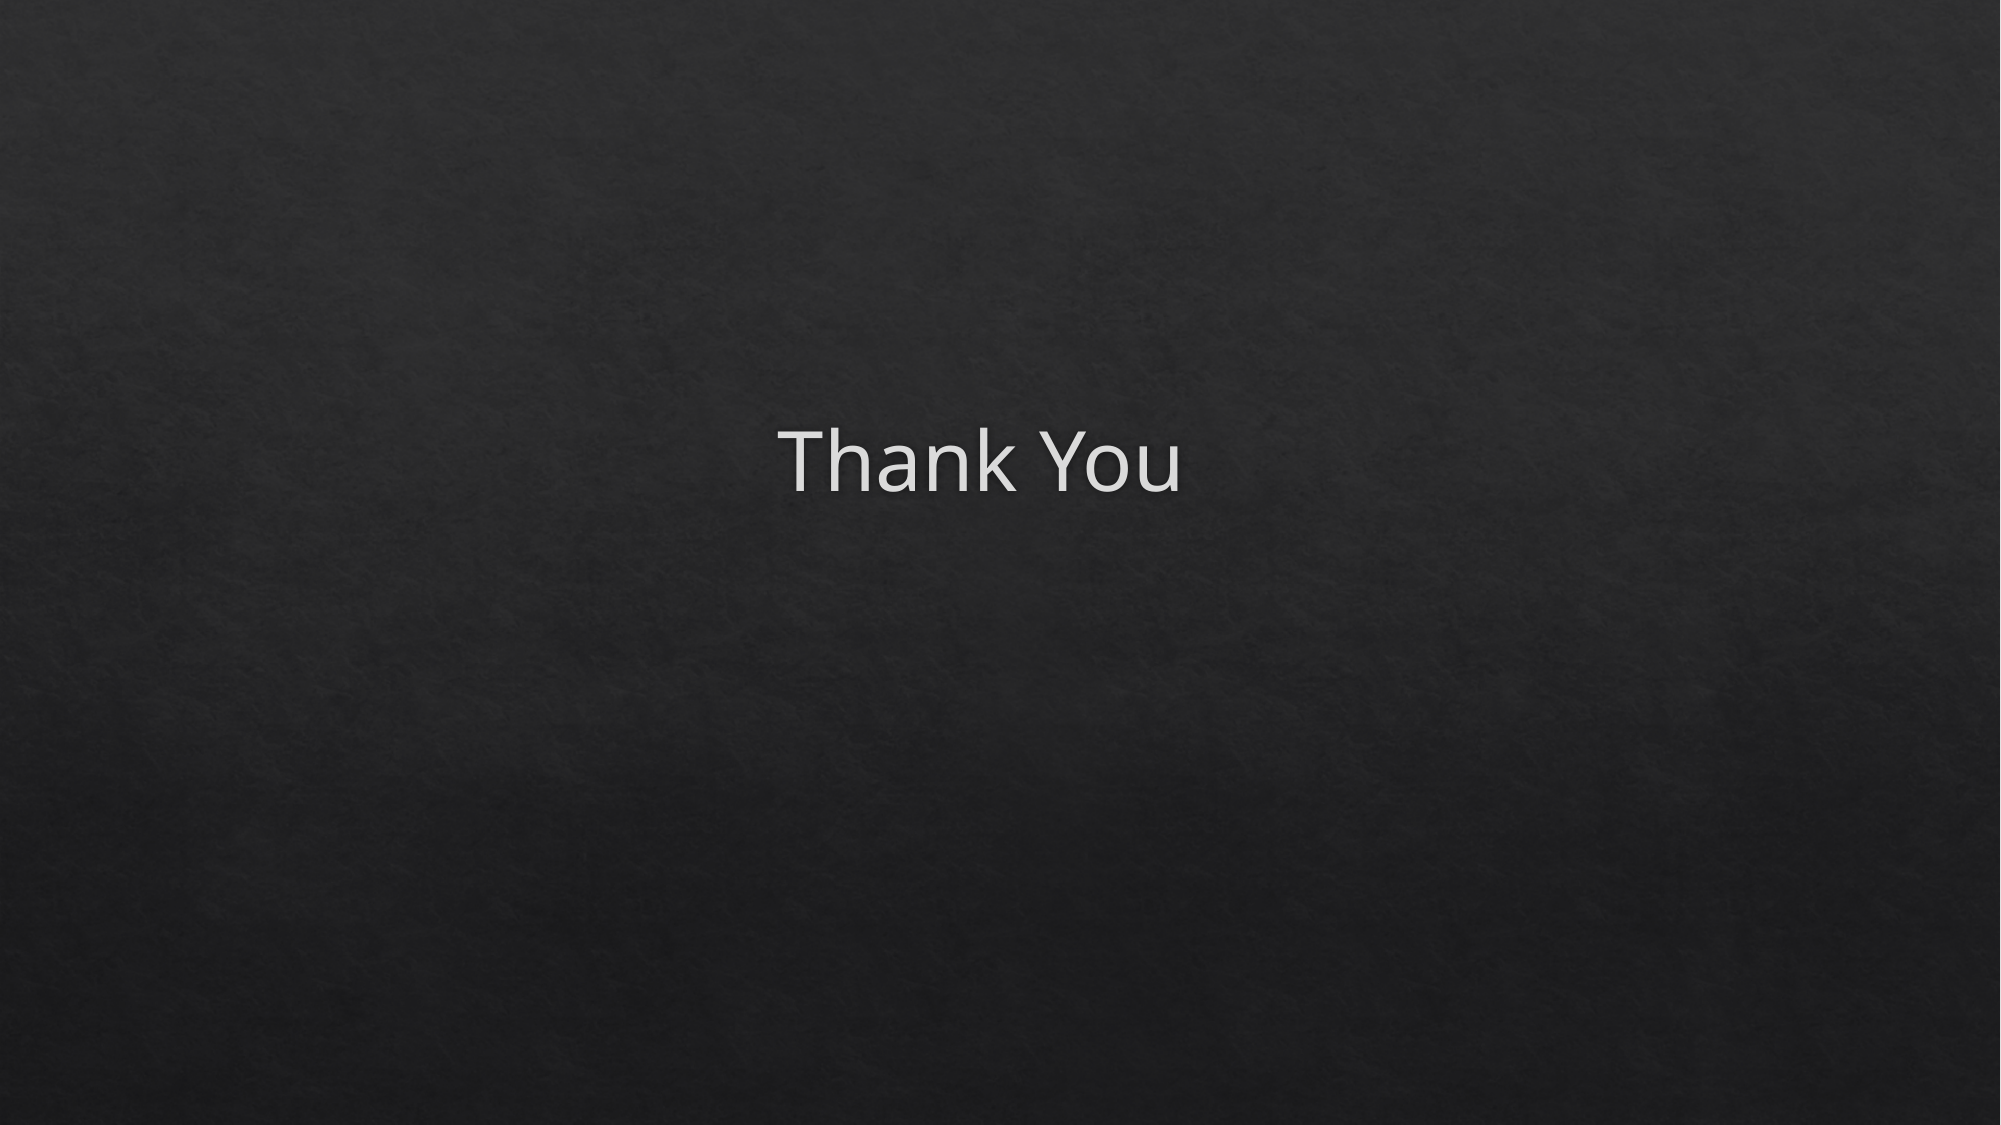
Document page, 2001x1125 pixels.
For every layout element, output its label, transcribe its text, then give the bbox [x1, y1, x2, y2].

title Thank You [118, 349, 1844, 568]
